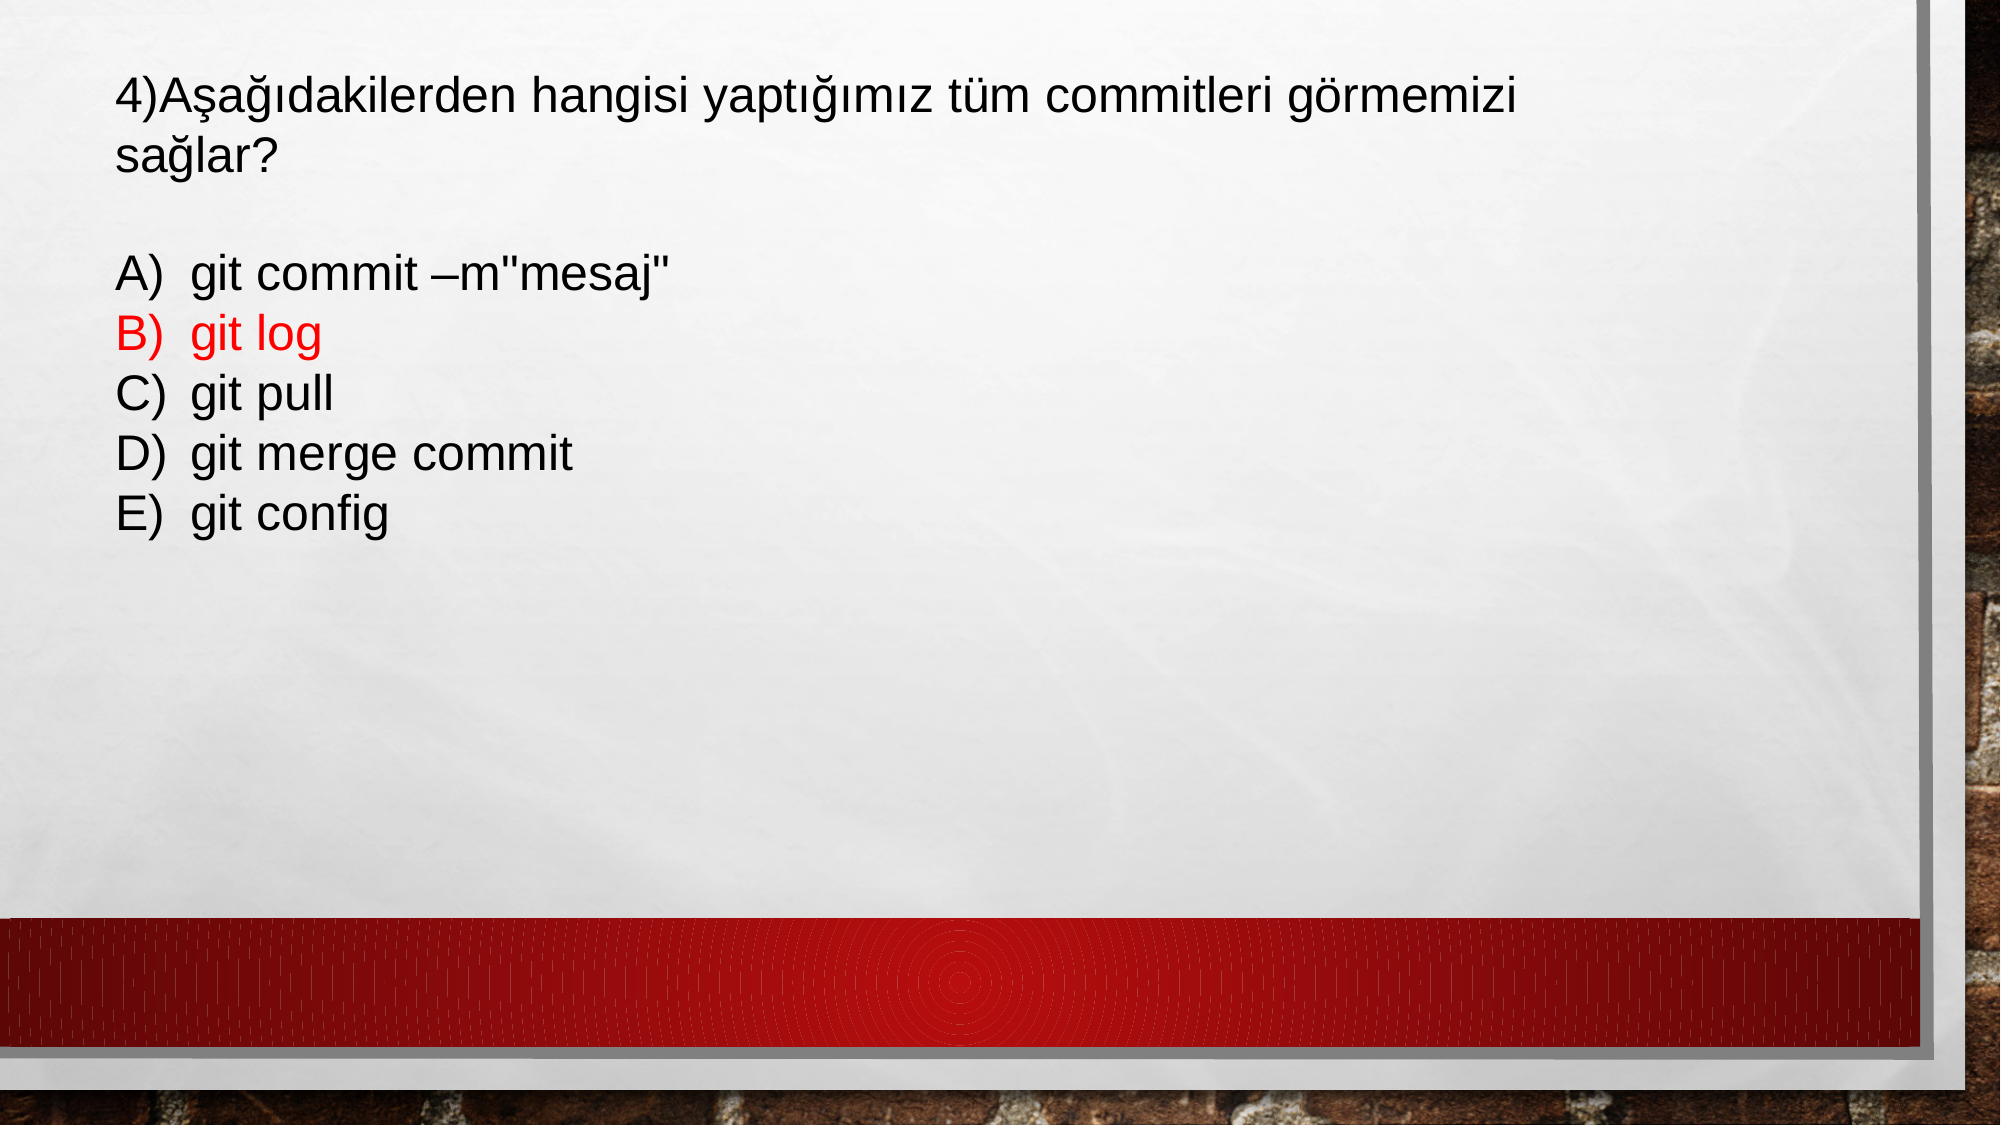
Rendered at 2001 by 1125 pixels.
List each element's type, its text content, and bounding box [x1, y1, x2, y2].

picture [0, 0, 2000, 1125]
text_box 4)Aşağıdakilerden hangisi yaptığımız tüm commitleri görmemizi sağlar? [100, 54, 1697, 190]
text_box git commit –m"mesaj" git log git pull git merge commit git config [100, 233, 1107, 608]
